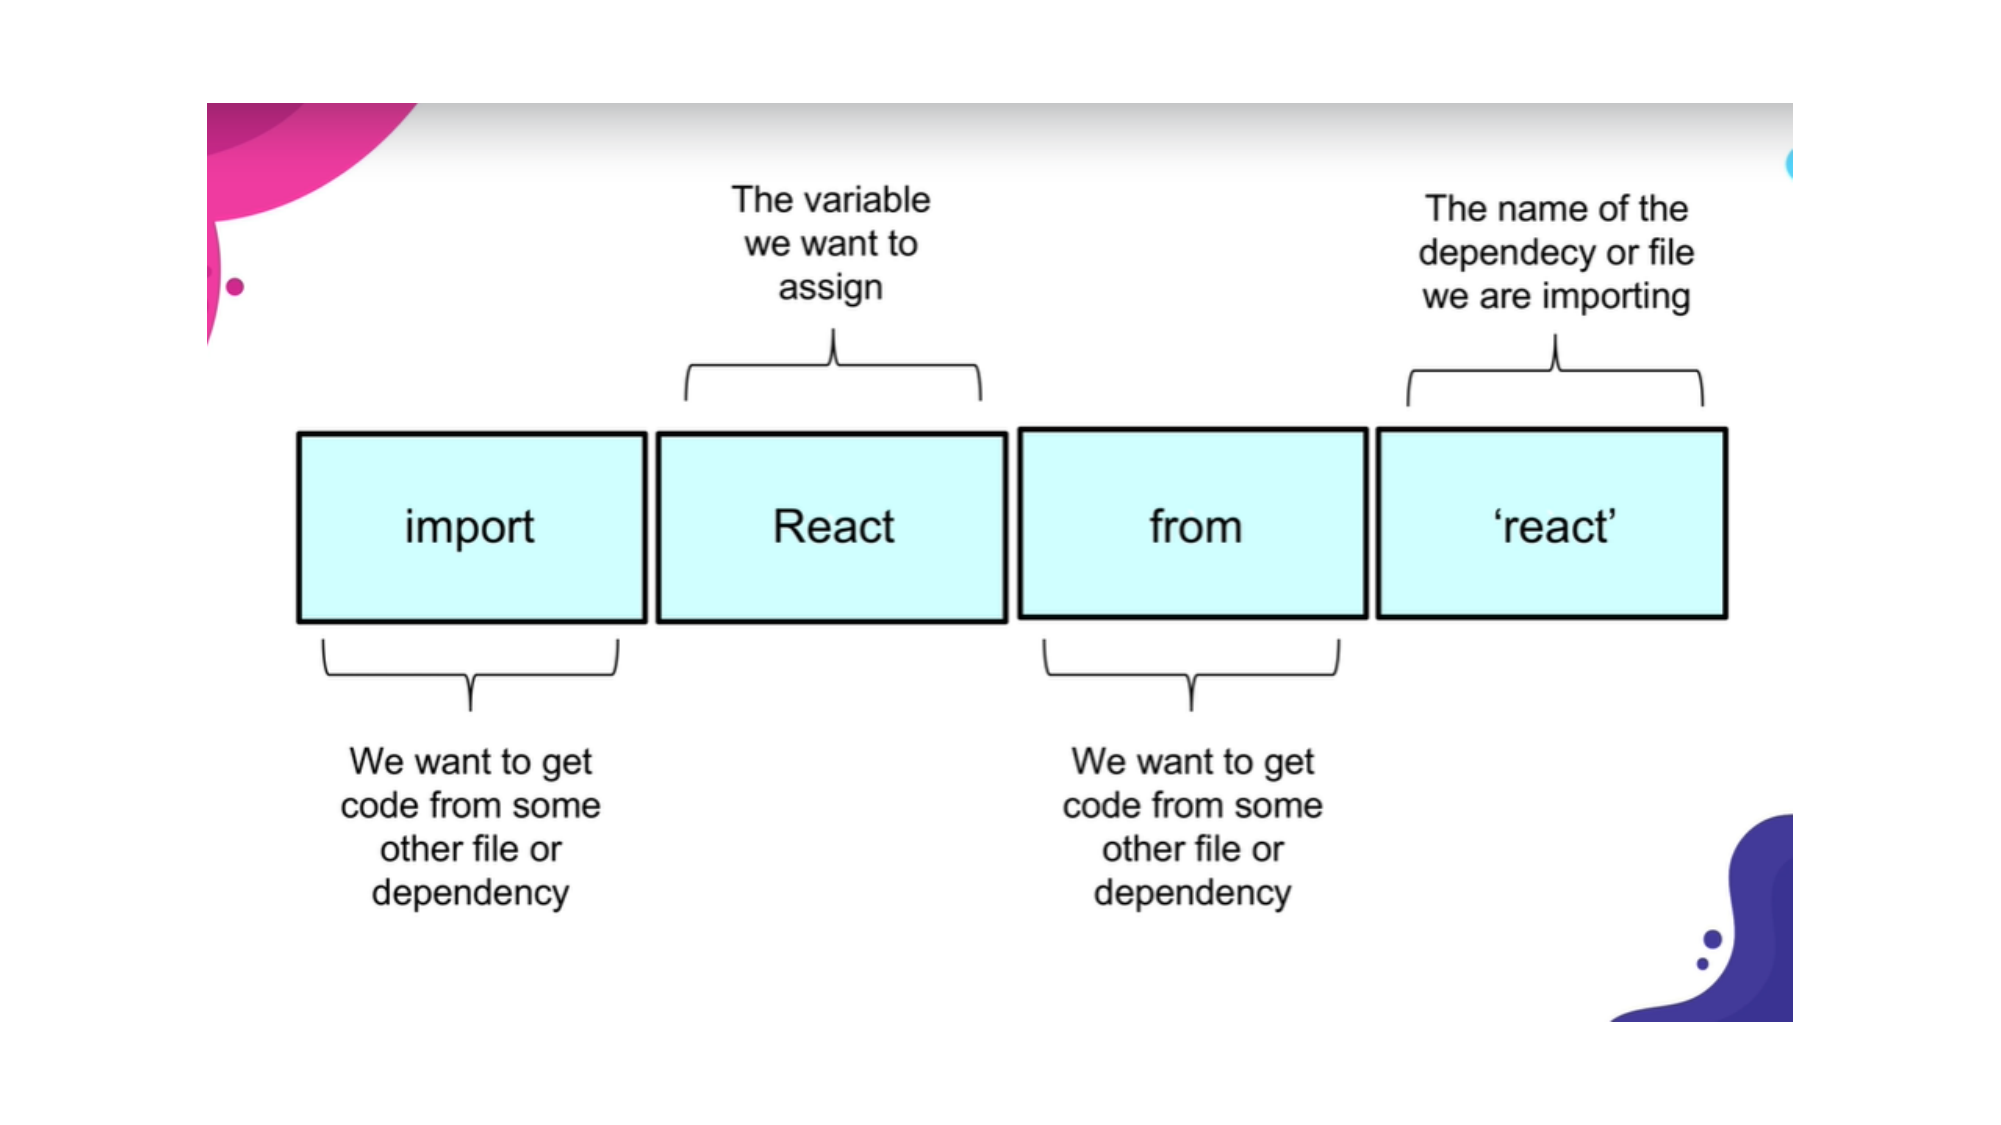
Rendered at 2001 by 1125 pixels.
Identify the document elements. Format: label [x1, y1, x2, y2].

picture [207, 103, 1793, 1022]
